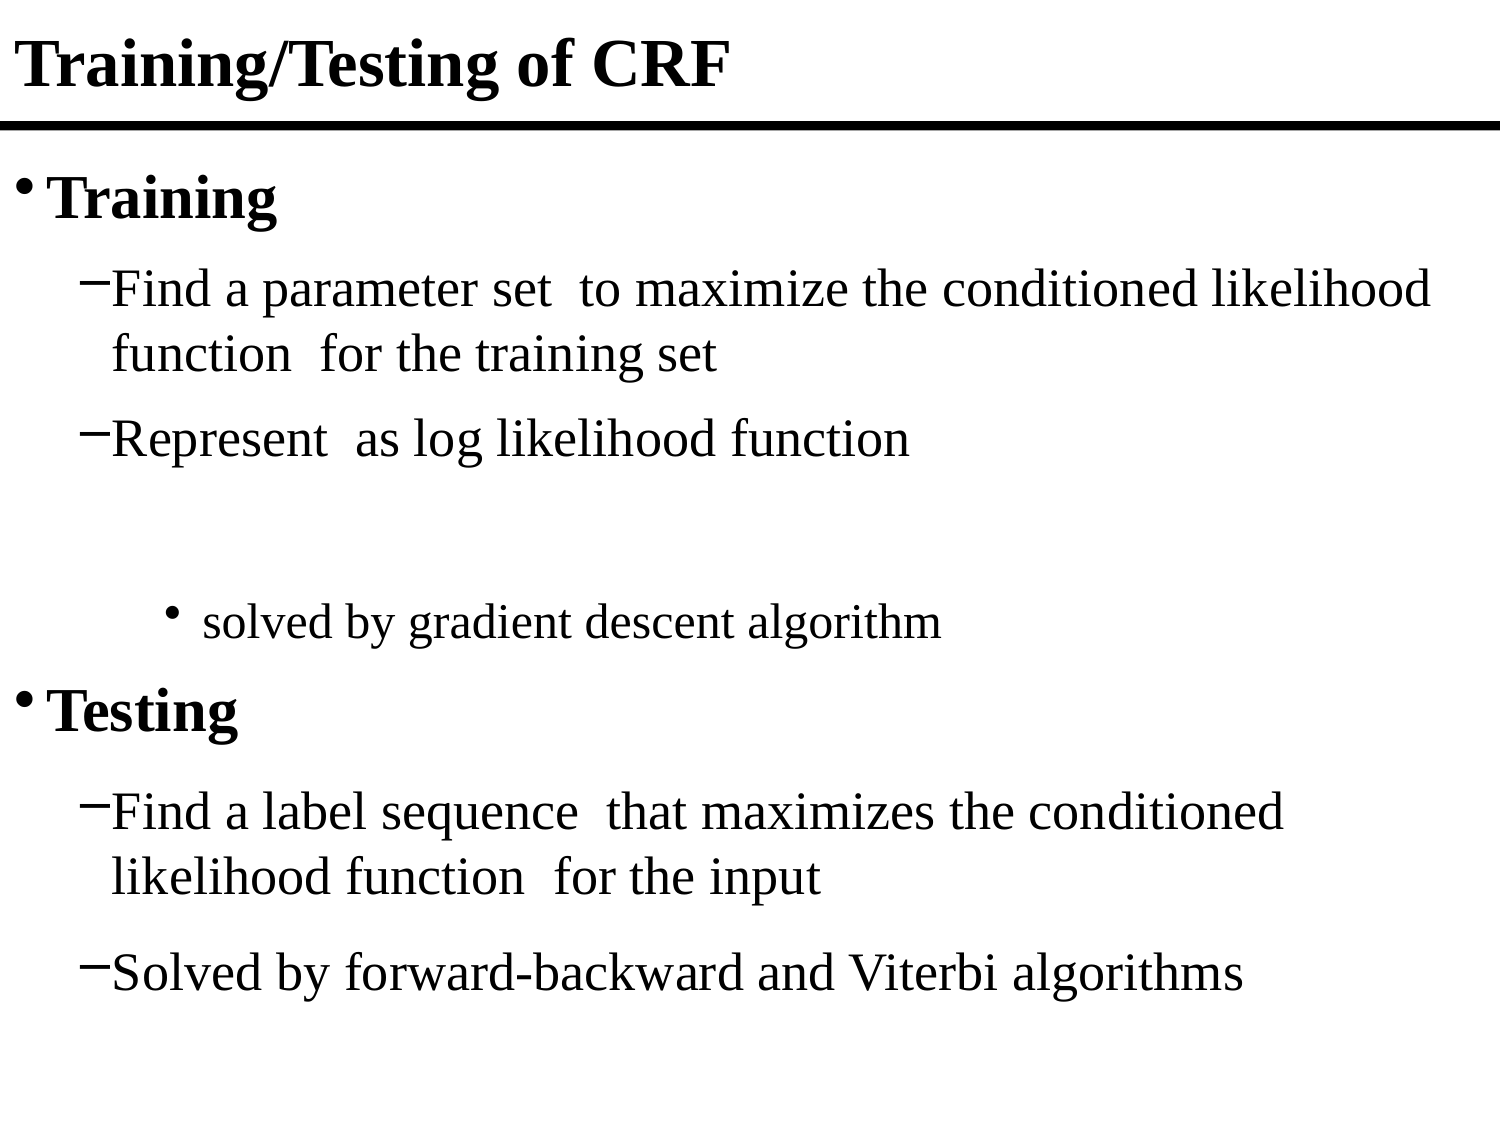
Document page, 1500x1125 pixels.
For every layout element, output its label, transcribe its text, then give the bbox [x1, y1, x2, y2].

title Training/Testing of CRF [0, 0, 1500, 119]
